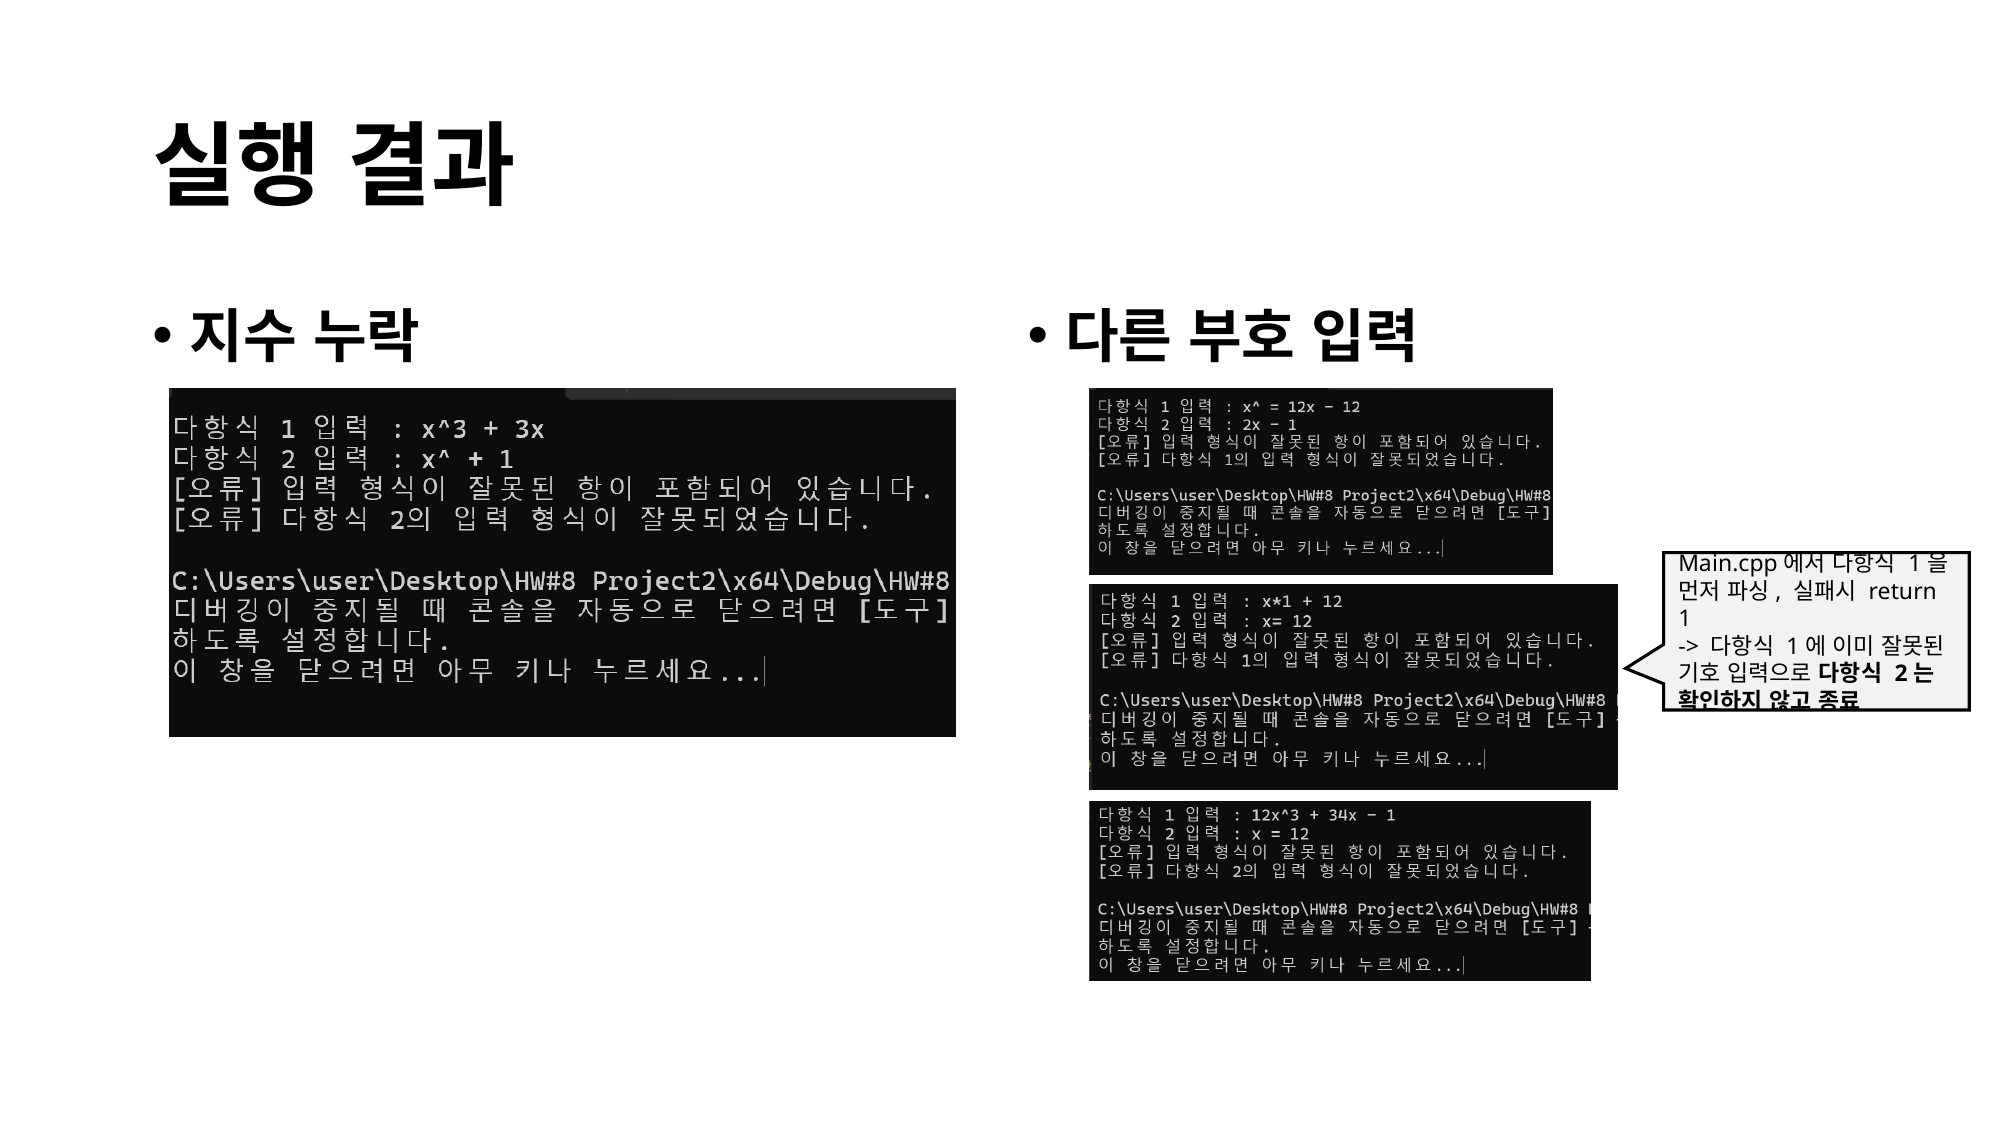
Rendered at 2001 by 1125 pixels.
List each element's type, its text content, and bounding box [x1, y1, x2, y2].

picture [1088, 801, 1592, 982]
picture [1088, 387, 1553, 576]
list 다른 부호 입력 [1012, 299, 1863, 1014]
picture [1088, 583, 1618, 791]
text_box Main.cpp에서 다항식 1을 먼저 파싱, 실패시 return 1 -> 다항식 1에 이미 잘못된 기호 입력으로 다항식 2는 확인하지 않고 종료 [1622, 551, 1971, 712]
title 실행 결과 [137, 59, 1863, 278]
list 지수 누락 [137, 299, 988, 1014]
picture [168, 387, 956, 738]
